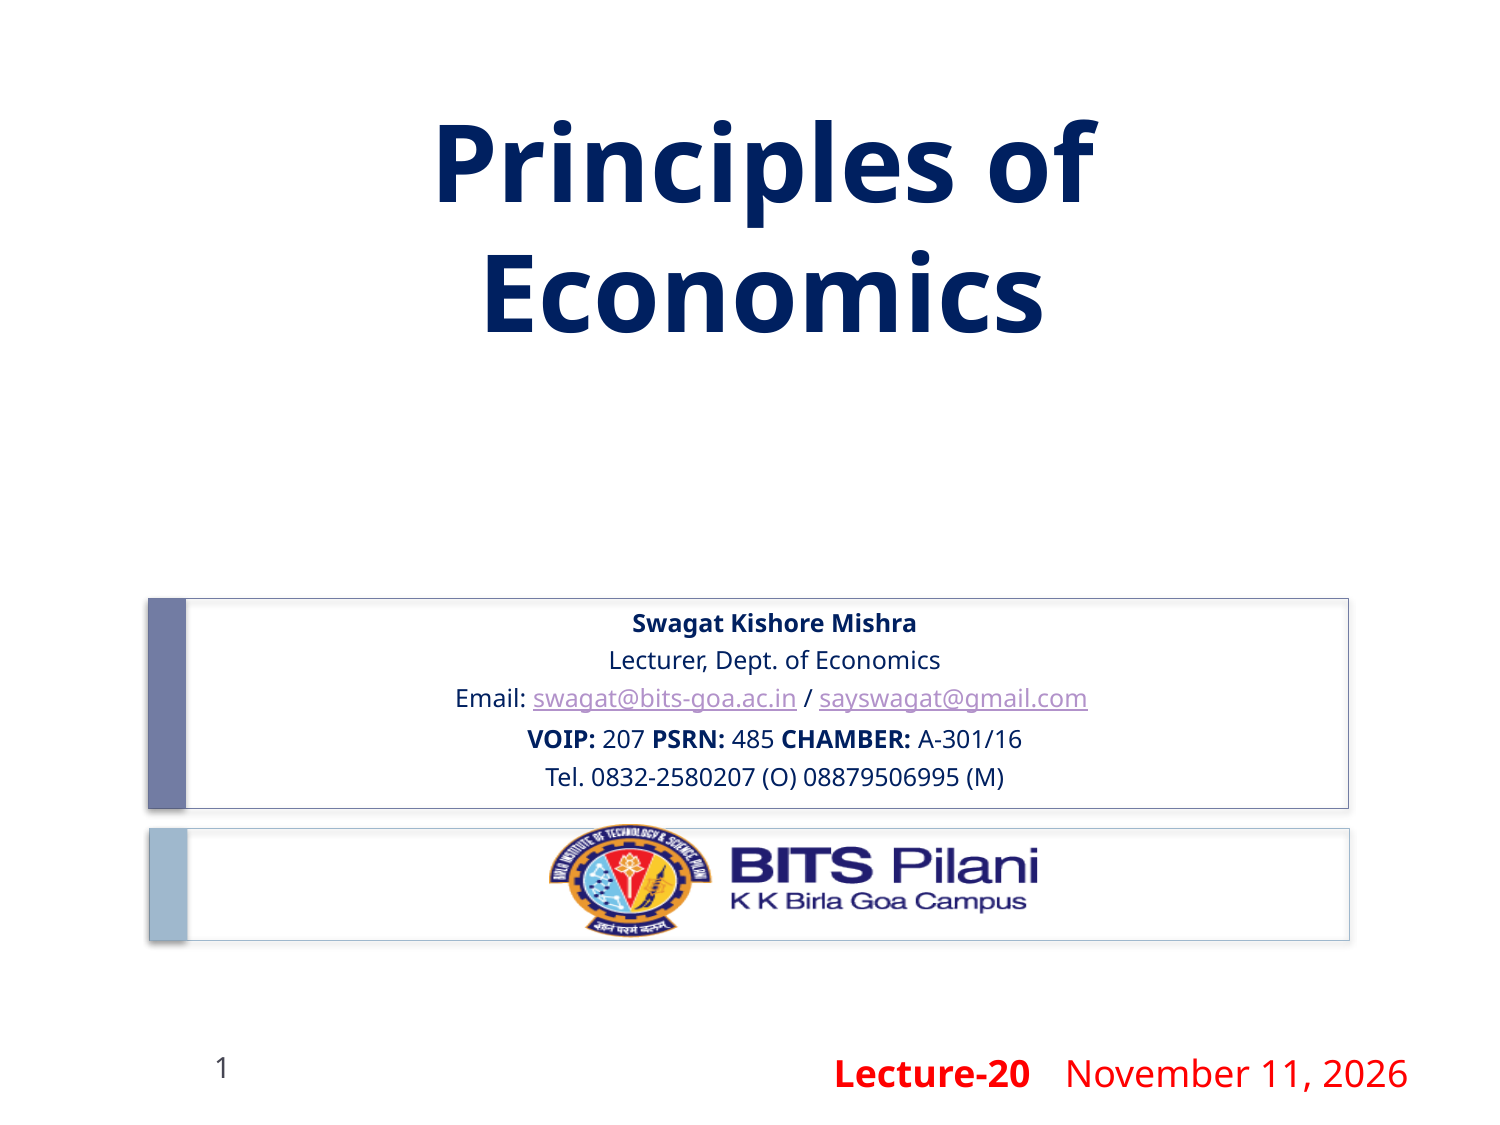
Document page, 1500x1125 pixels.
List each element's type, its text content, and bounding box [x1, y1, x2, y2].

footer Lecture-20 [475, 1042, 1046, 1103]
subtitle Swagat Kishore Mishra Lecturer, Dept. of Economics Email: swagat@bits-goa.ac.in / sayswagat@gmail.com VOIP: 207 PSRN: 485 CHAMBER: A-301/16 Tel. 0832-2580207 (O) 08879506995 (M) [312, 600, 1238, 800]
title Principles of Economics [162, 87, 1363, 363]
slide_number 1 [199, 1042, 400, 1103]
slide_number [1050, 1042, 1425, 1103]
picture [549, 824, 1176, 938]
